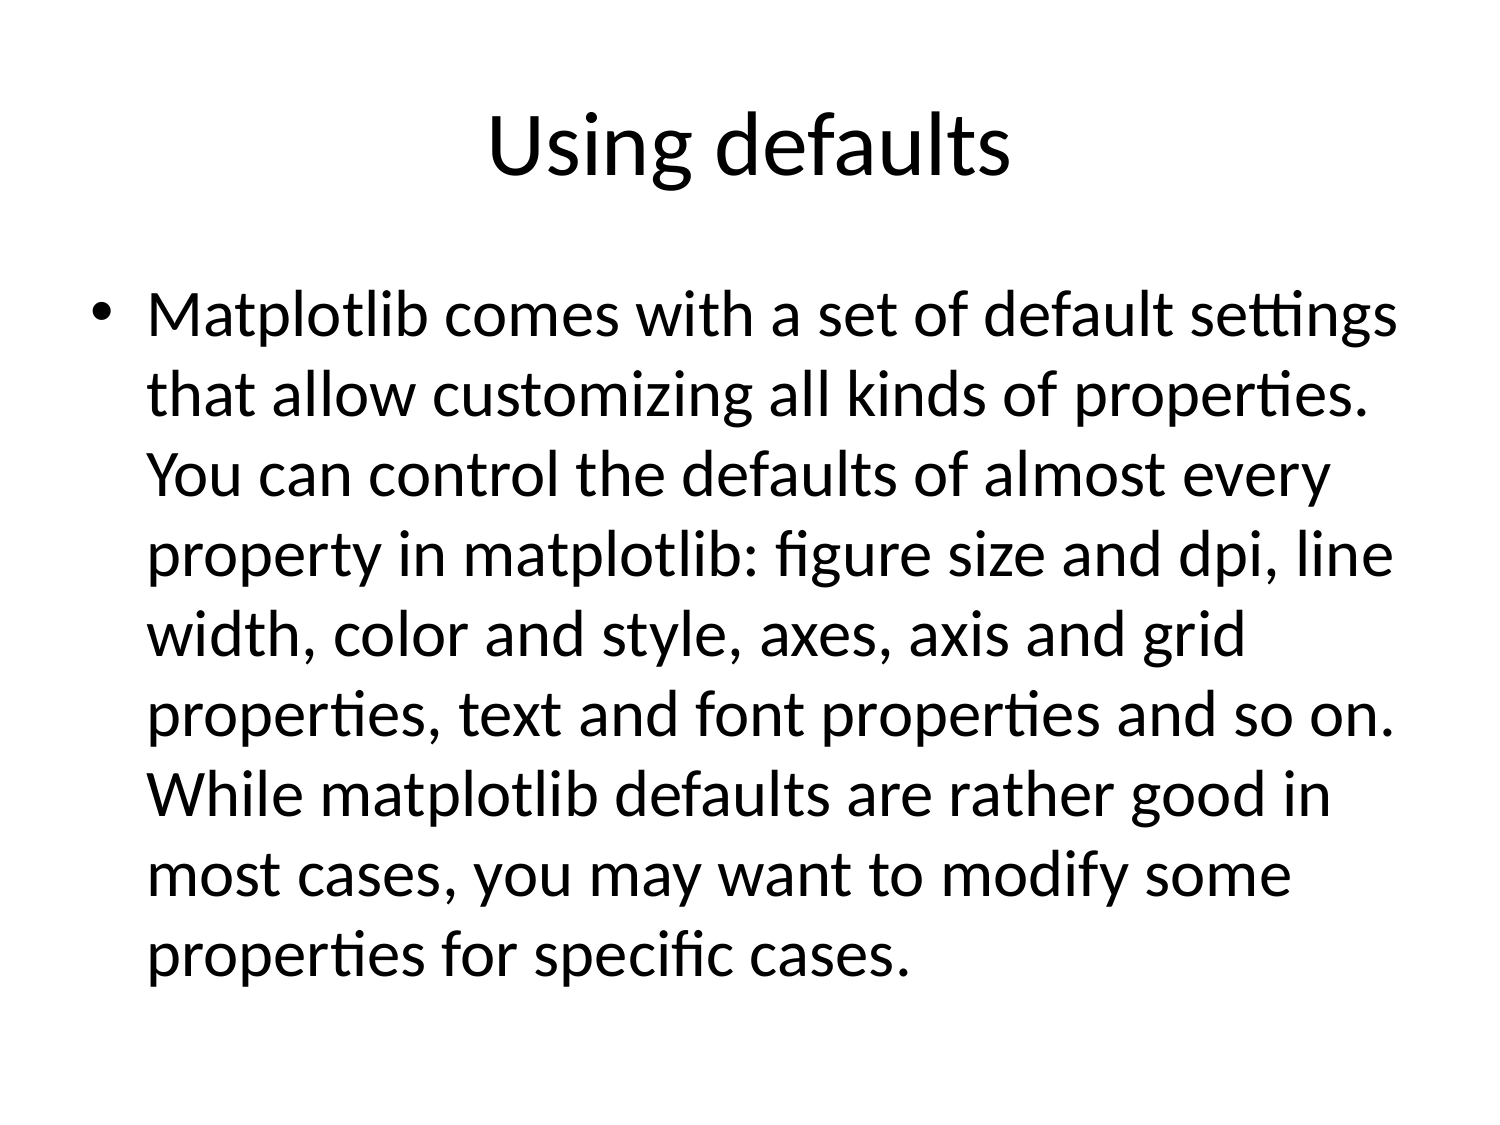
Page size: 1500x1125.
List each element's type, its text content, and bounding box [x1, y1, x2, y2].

title Using defaults [75, 45, 1425, 233]
list Matplotlib comes with a set of default settings that allow customizing all kinds of properties. You can control the defaults of almost every property in matplotlib: figure size and dpi, line width, color and style, axes, axis and grid properties, text and font properties and so on. While matplotlib defaults are rather good in most cases, you may want to modify some properties for specific cases. [75, 262, 1425, 1005]
